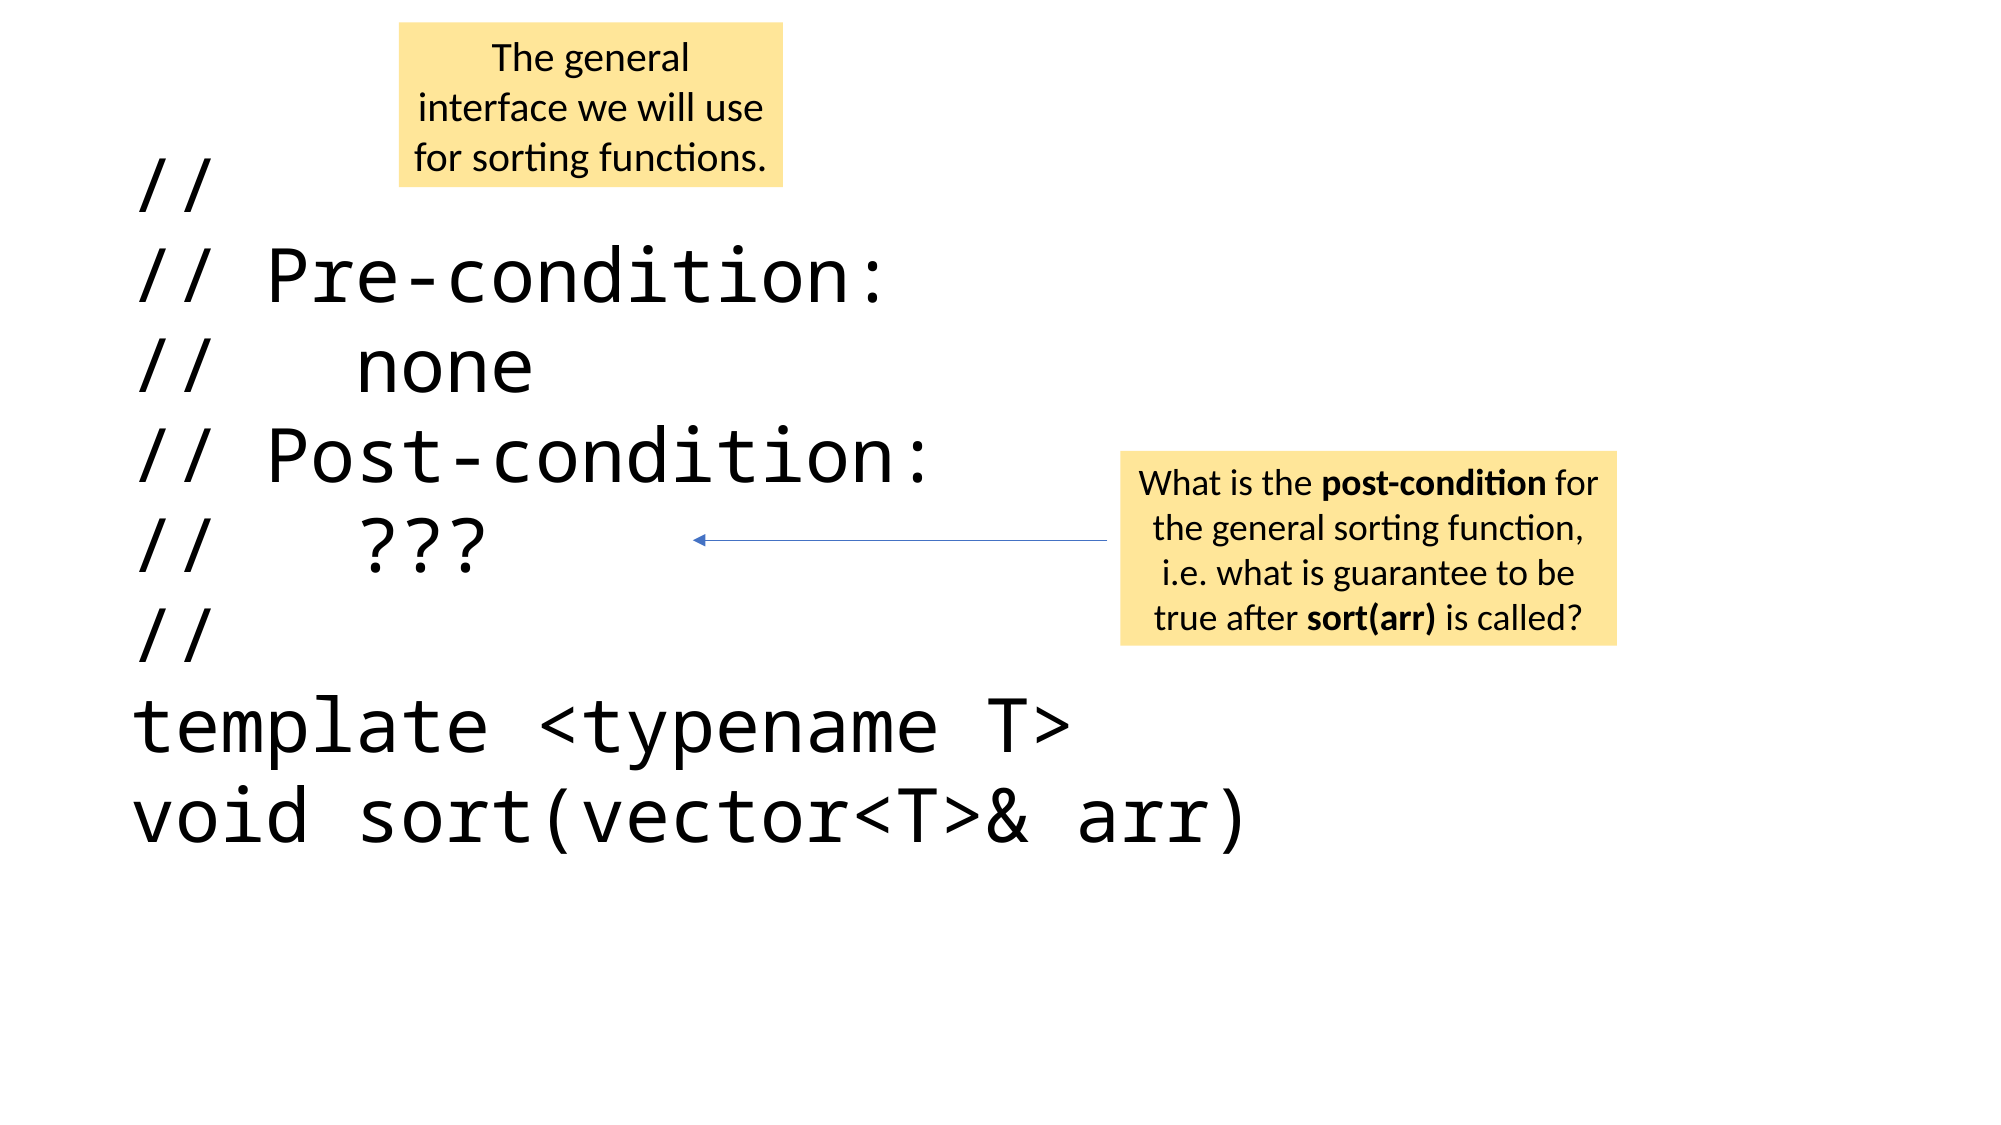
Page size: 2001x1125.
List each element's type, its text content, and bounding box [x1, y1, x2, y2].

text_box // // Pre-condition: // none // Post-condition: // ??? // template <typename T> void sort(vector<T>& arr) [115, 130, 1271, 865]
text_box The general interface we will use for sorting functions. [398, 22, 783, 188]
text_box What is the post-condition for the general sorting function, i.e. what is guarantee to be true after sort(arr) is called? [1120, 450, 1617, 646]
